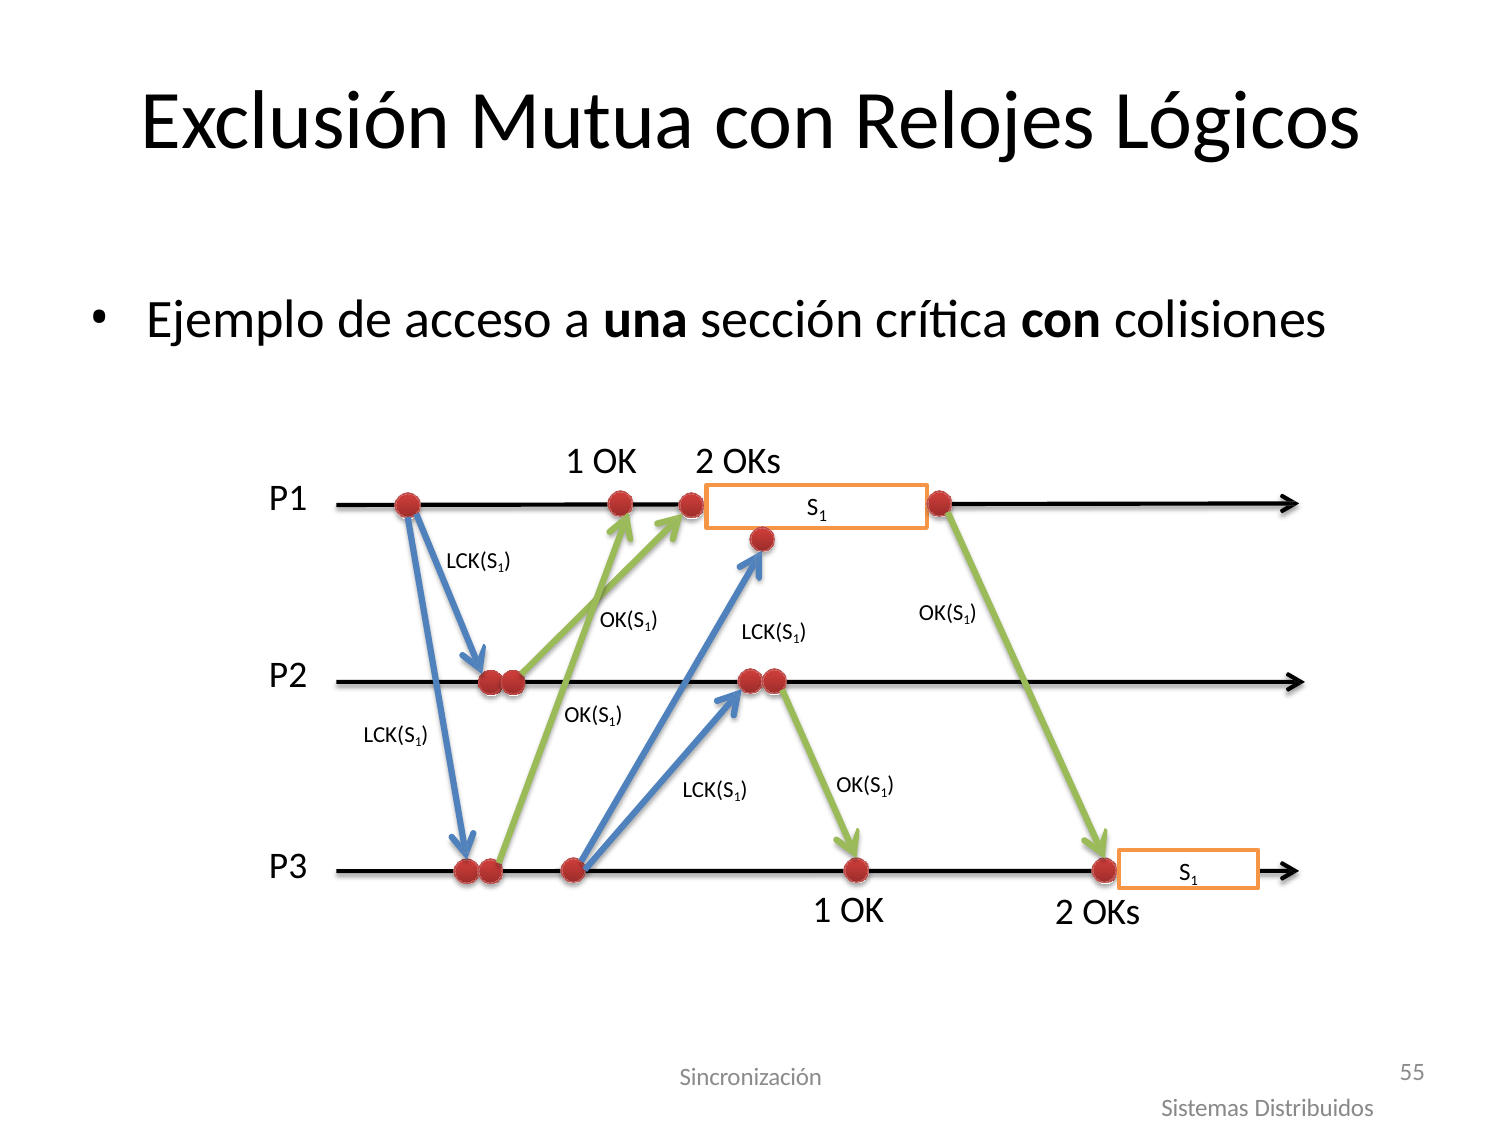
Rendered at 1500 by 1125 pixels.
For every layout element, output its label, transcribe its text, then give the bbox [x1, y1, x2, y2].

footer Sincronización [512, 909, 988, 1125]
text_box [665, 480, 1331, 901]
title Exclusión Mutua con Relojes Lógicos [87, 19, 1413, 209]
text_box P2 [266, 648, 310, 696]
text_box Sistemas Distribuidos [1159, 1095, 1379, 1122]
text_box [470, 480, 664, 896]
text_box P1 [266, 482, 310, 519]
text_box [704, 482, 930, 517]
text_box Ejemplo de acceso a una sección crítica con colisiones 1 OK 2 OKs [87, 280, 1333, 482]
text_box P3 [266, 838, 310, 887]
slide_number 55 [1074, 746, 1425, 1125]
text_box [552, 518, 748, 894]
text_box 1 OK [810, 909, 887, 931]
text_box 2 OKs [1052, 909, 1144, 932]
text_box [753, 486, 1140, 898]
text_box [328, 480, 468, 901]
